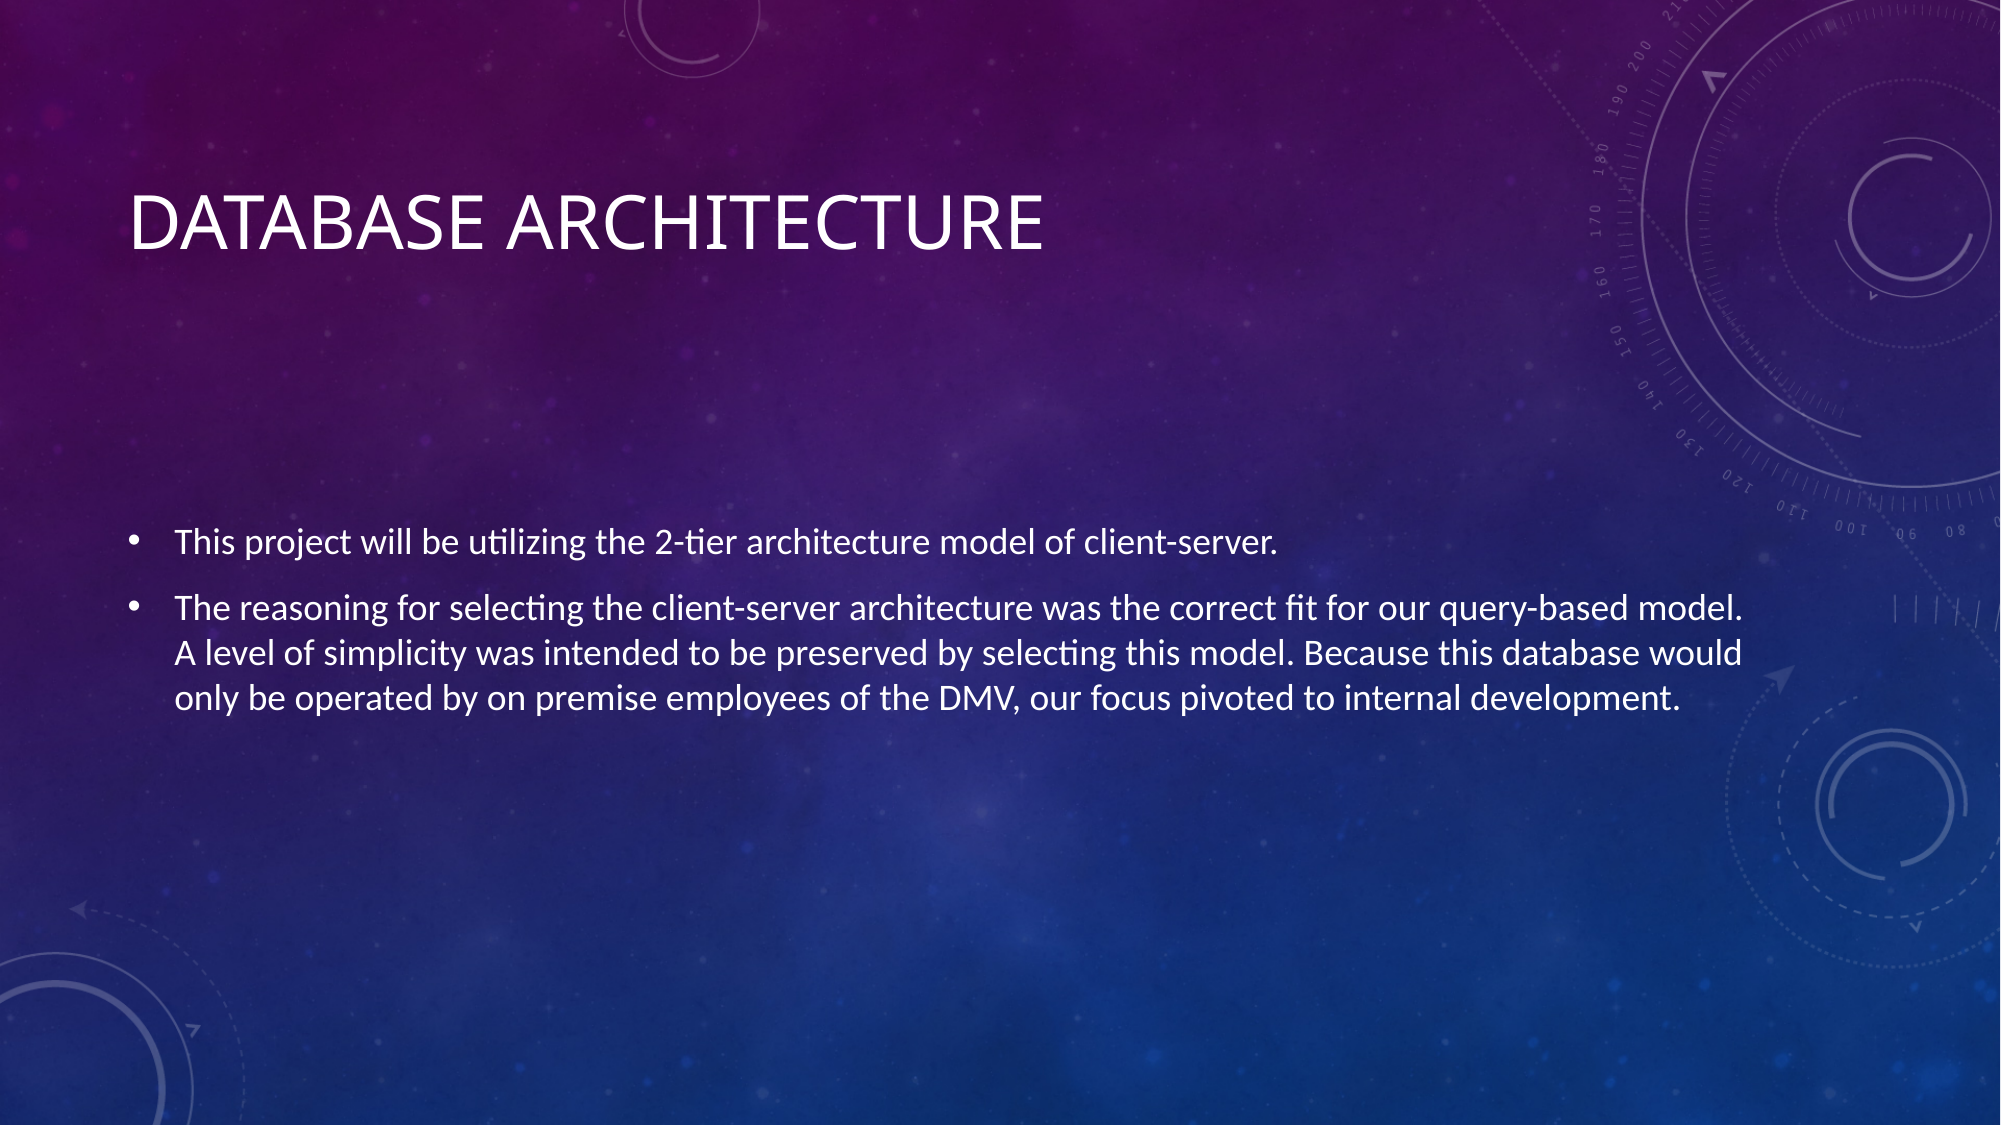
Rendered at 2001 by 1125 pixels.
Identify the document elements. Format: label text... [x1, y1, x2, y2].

picture [0, 0, 2001, 1125]
list This project will be utilizing the 2-tier architecture model of client-server. The reasoning for selecting the client-server architecture was the correct fit for our query-based model. A level of simplicity was intended to be preserved by selecting this model. Because this database would only be operated by on premise employees of the DMV, our focus pivoted to internal development. [112, 351, 1775, 950]
title Database architecture [112, 99, 1775, 339]
